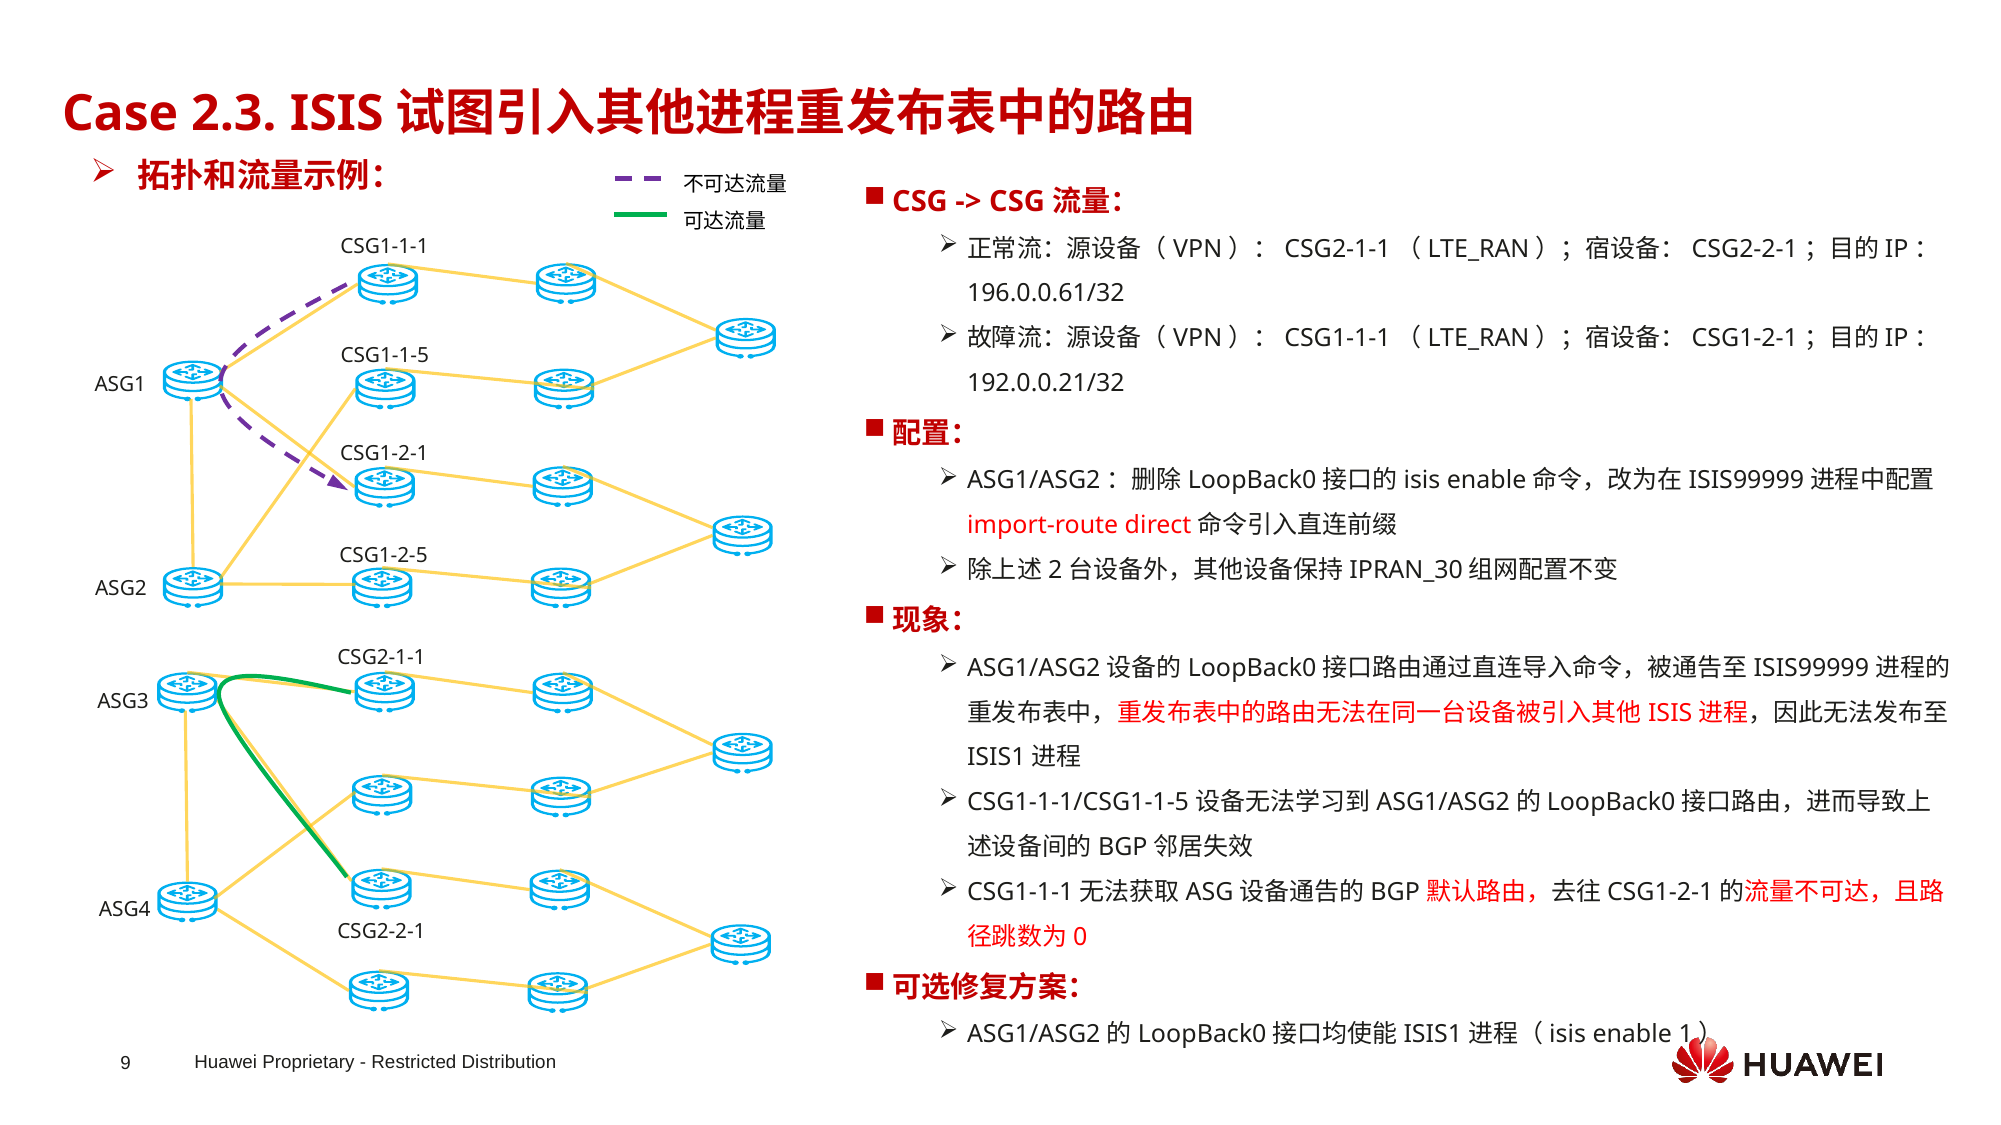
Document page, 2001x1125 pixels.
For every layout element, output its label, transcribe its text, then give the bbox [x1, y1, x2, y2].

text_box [80, 636, 773, 1013]
text_box Case 2.3. ISIS试图引入其他进程重发布表中的路由 [15, 20, 1714, 141]
text_box CSG -> CSG流量： 正常流：源设备（VPN）：CSG2-1-1（LTE_RAN）；宿设备：CSG2-2-1；目的IP：196.0.0.61/32 故障流：源设备（VPN）：CSG1-1-1（LTE_RAN）；宿设备：CSG1-2-1；目的IP：192.0.0.21/32 配置： ASG1/ASG2：删除LoopBack0接口的isis enable命令，改为在ISIS99999进程中配置import-route direct命令引入直连前缀 除上述2台设备外，其他设备保持IPRAN_30组网配置不变 现象： ASG1/ASG2设备的LoopBack0接口路由通过直连导入命令，被通告至ISIS99999进程的重发布表中，重发布表中的路由无法在同一台设备被引入其他ISIS进程，因此无法发布至ISIS1进程 CSG1-1-1/CSG1-1-5设备无法学习到ASG1/ASG2的LoopBack0接口路由，进而导致上述设备间的BGP邻居失效 CSG1-1-1无法获取ASG设备通告的BGP默认路由，去往CSG1-2-1的流量不可达，且路径跳数为0 可选修复方案： ASG1/ASG2的LoopBack0接口均使能ISIS1进程（isis enable 1） [864, 164, 1952, 1048]
text_box 拓扑和流量示例： [90, 154, 404, 195]
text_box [77, 224, 776, 609]
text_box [614, 157, 788, 234]
picture [1672, 1048, 1882, 1083]
